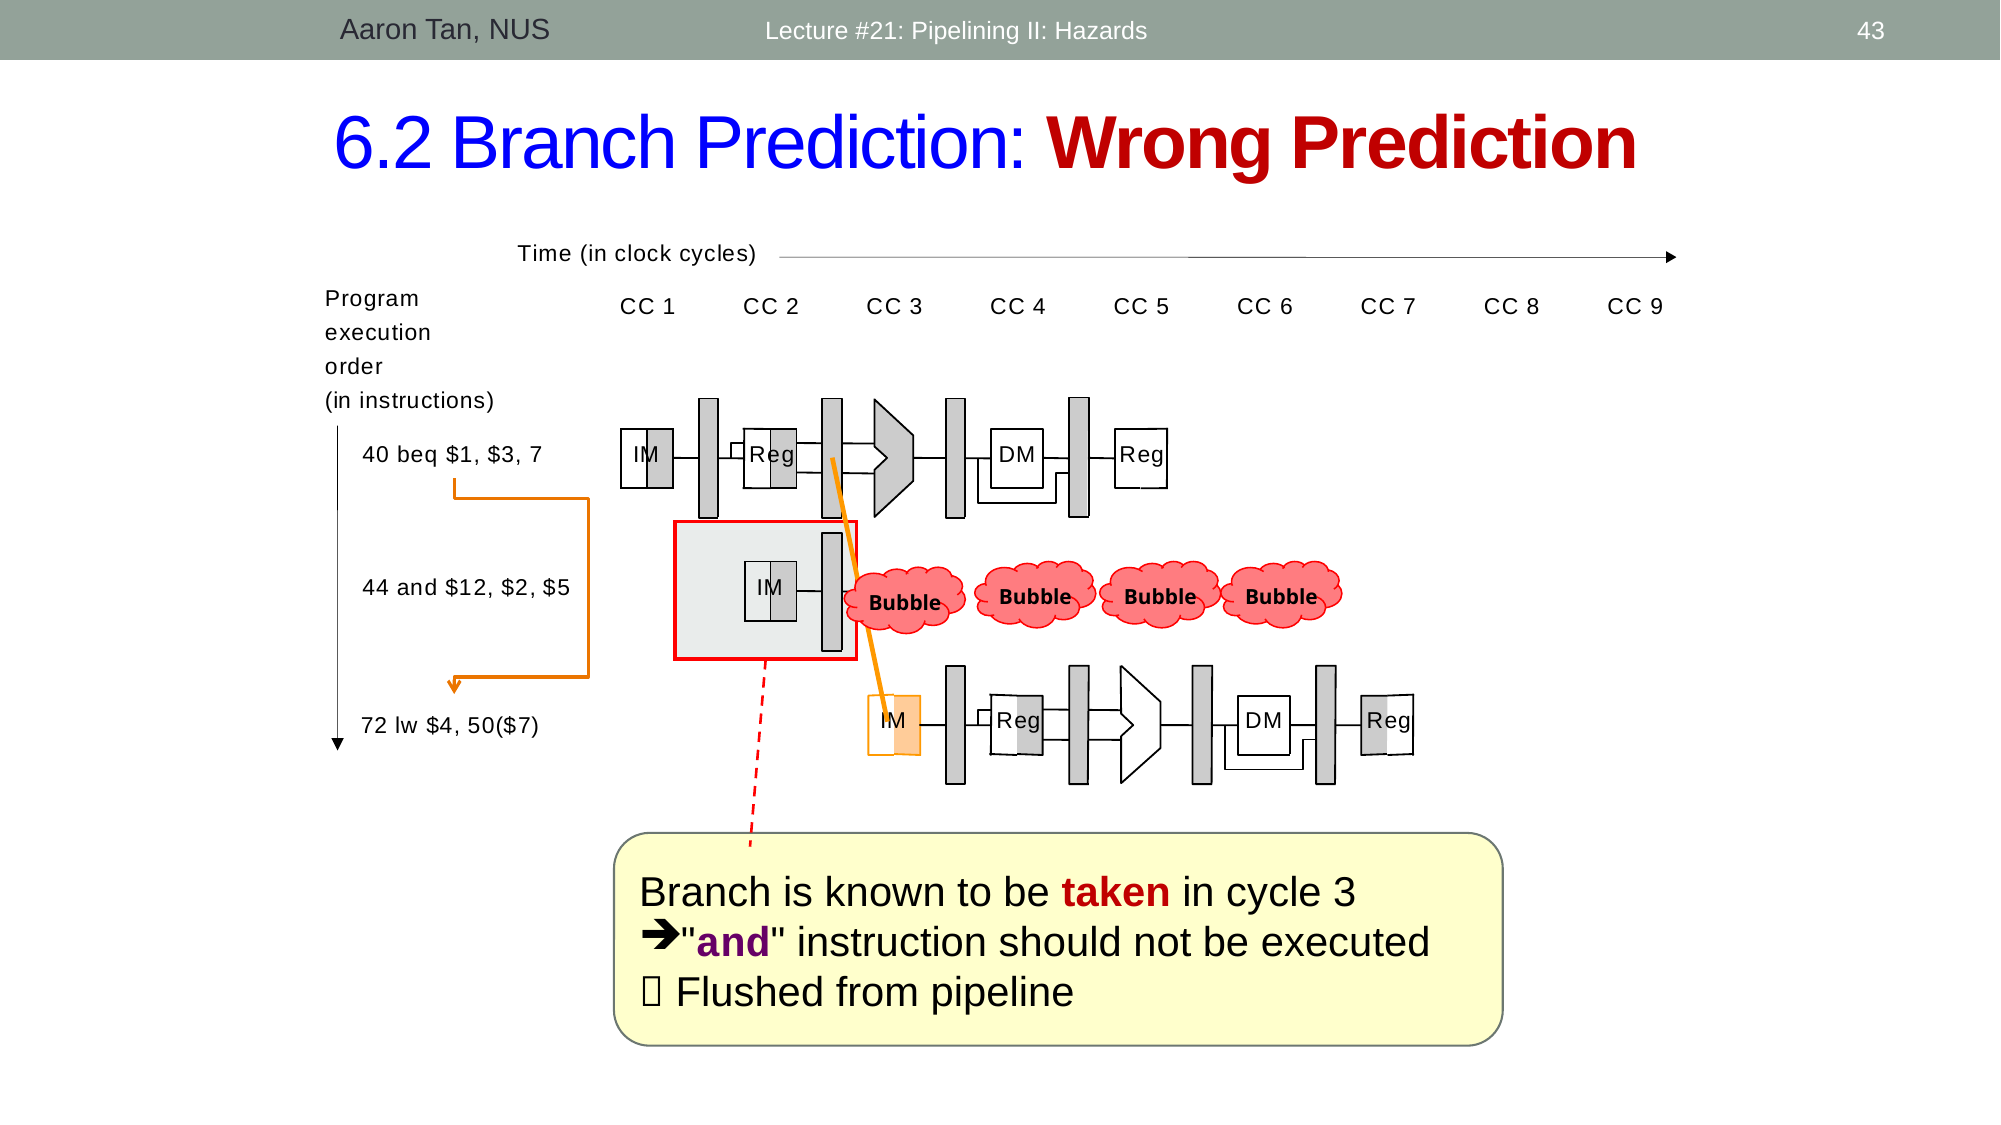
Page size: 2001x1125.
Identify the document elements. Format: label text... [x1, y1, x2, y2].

footer Lecture #21: Pipelining II: Hazards [800, 3, 1650, 57]
slide_number Aaron Tan, NUS [324, 3, 800, 57]
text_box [749, 658, 766, 847]
text_box Branch is known to be taken in cycle 3 "and" instruction should not be executed  Flushed from pipeline [611, 830, 1505, 1048]
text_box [324, 237, 1677, 785]
title 6.2 Branch Prediction: Wrong Prediction [318, 86, 1700, 192]
slide_number 43 [1744, 3, 1900, 57]
